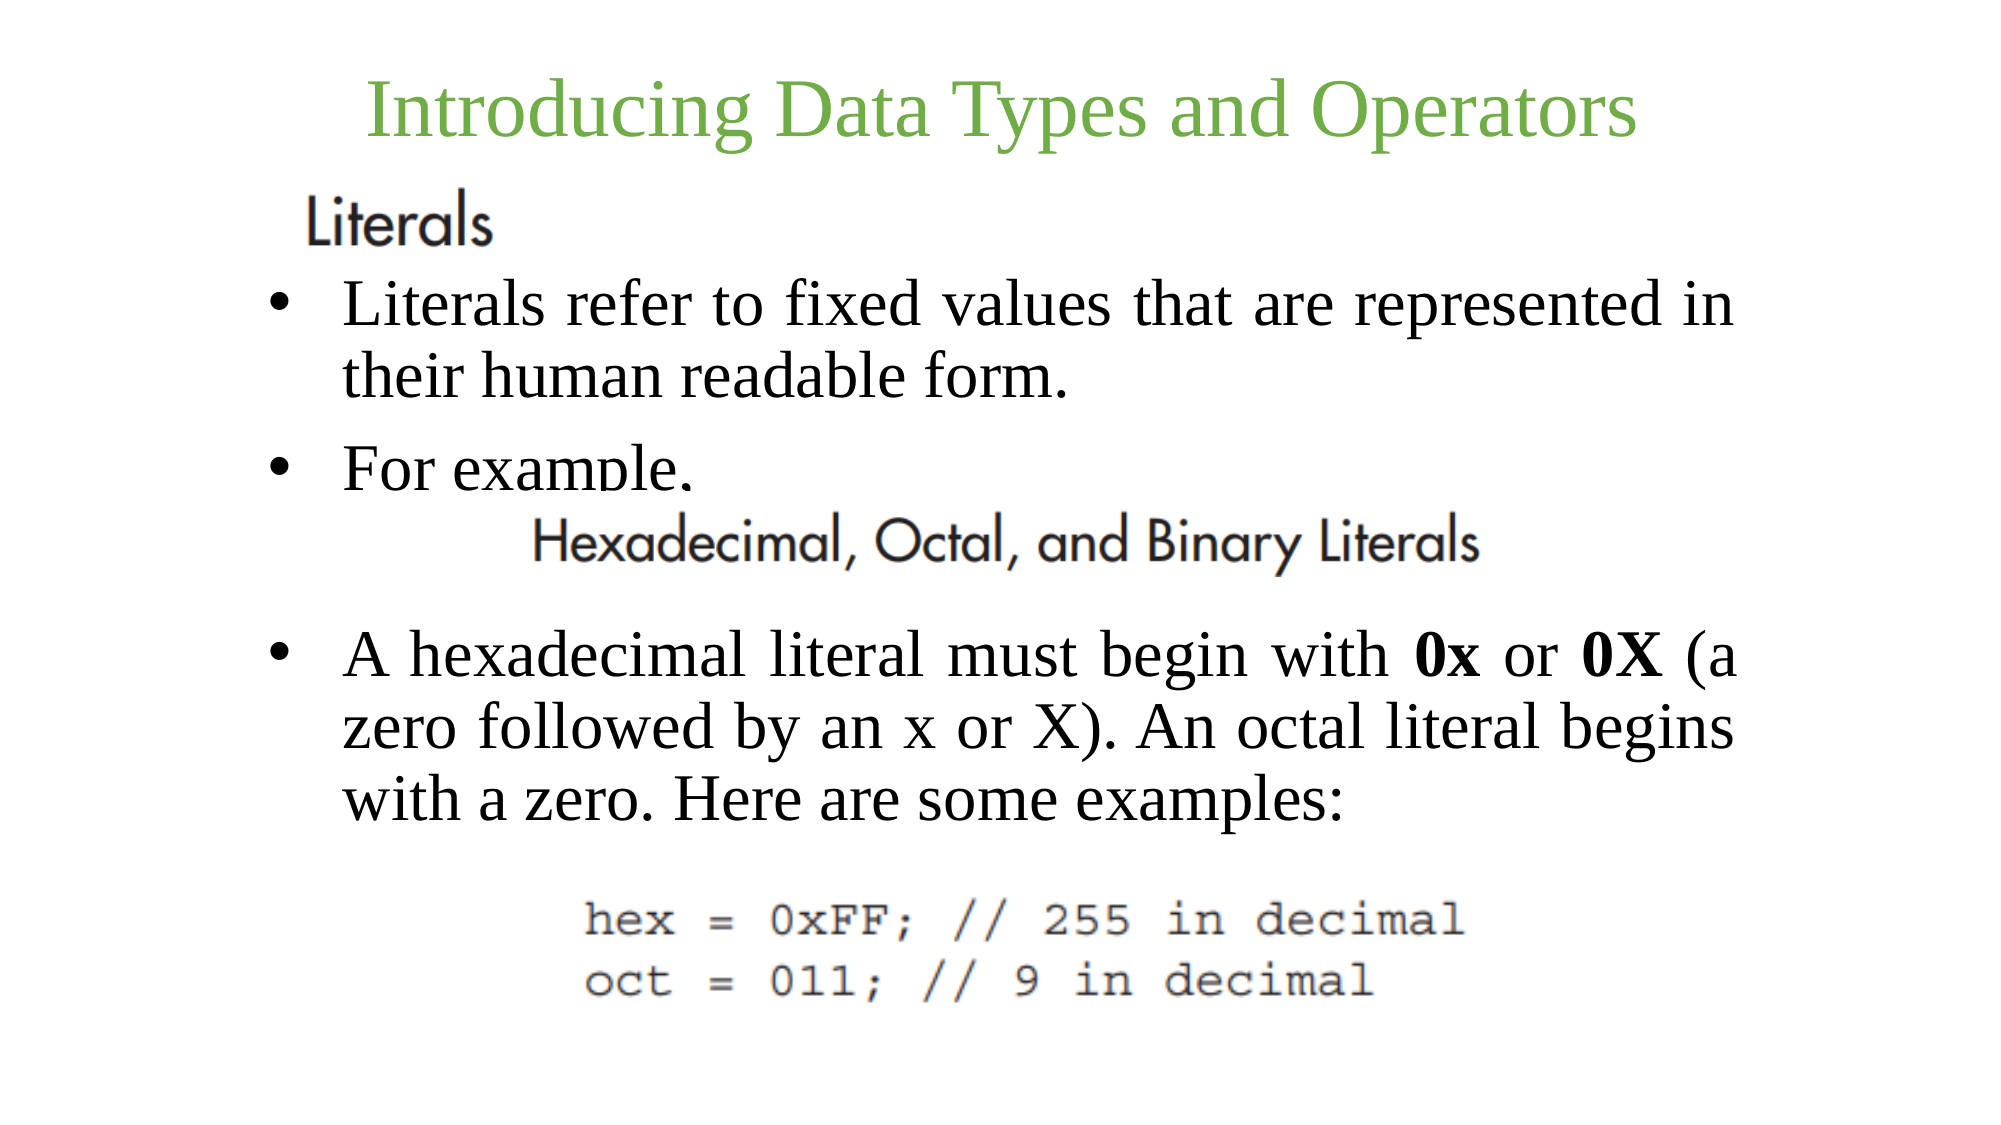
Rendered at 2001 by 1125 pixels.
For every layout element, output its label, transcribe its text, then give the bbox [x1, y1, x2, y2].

subtitle Introducing Data Types and Operators Literals refer to fixed values that are represented in their human readable form. For example, A hexadecimal literal must begin with 0x or 0X (a zero followed by an x or X). An octal literal begins with a zero. Here are some examples: [252, 56, 1753, 1055]
picture [282, 164, 515, 256]
picture [510, 491, 1496, 578]
picture [563, 857, 1498, 1025]
